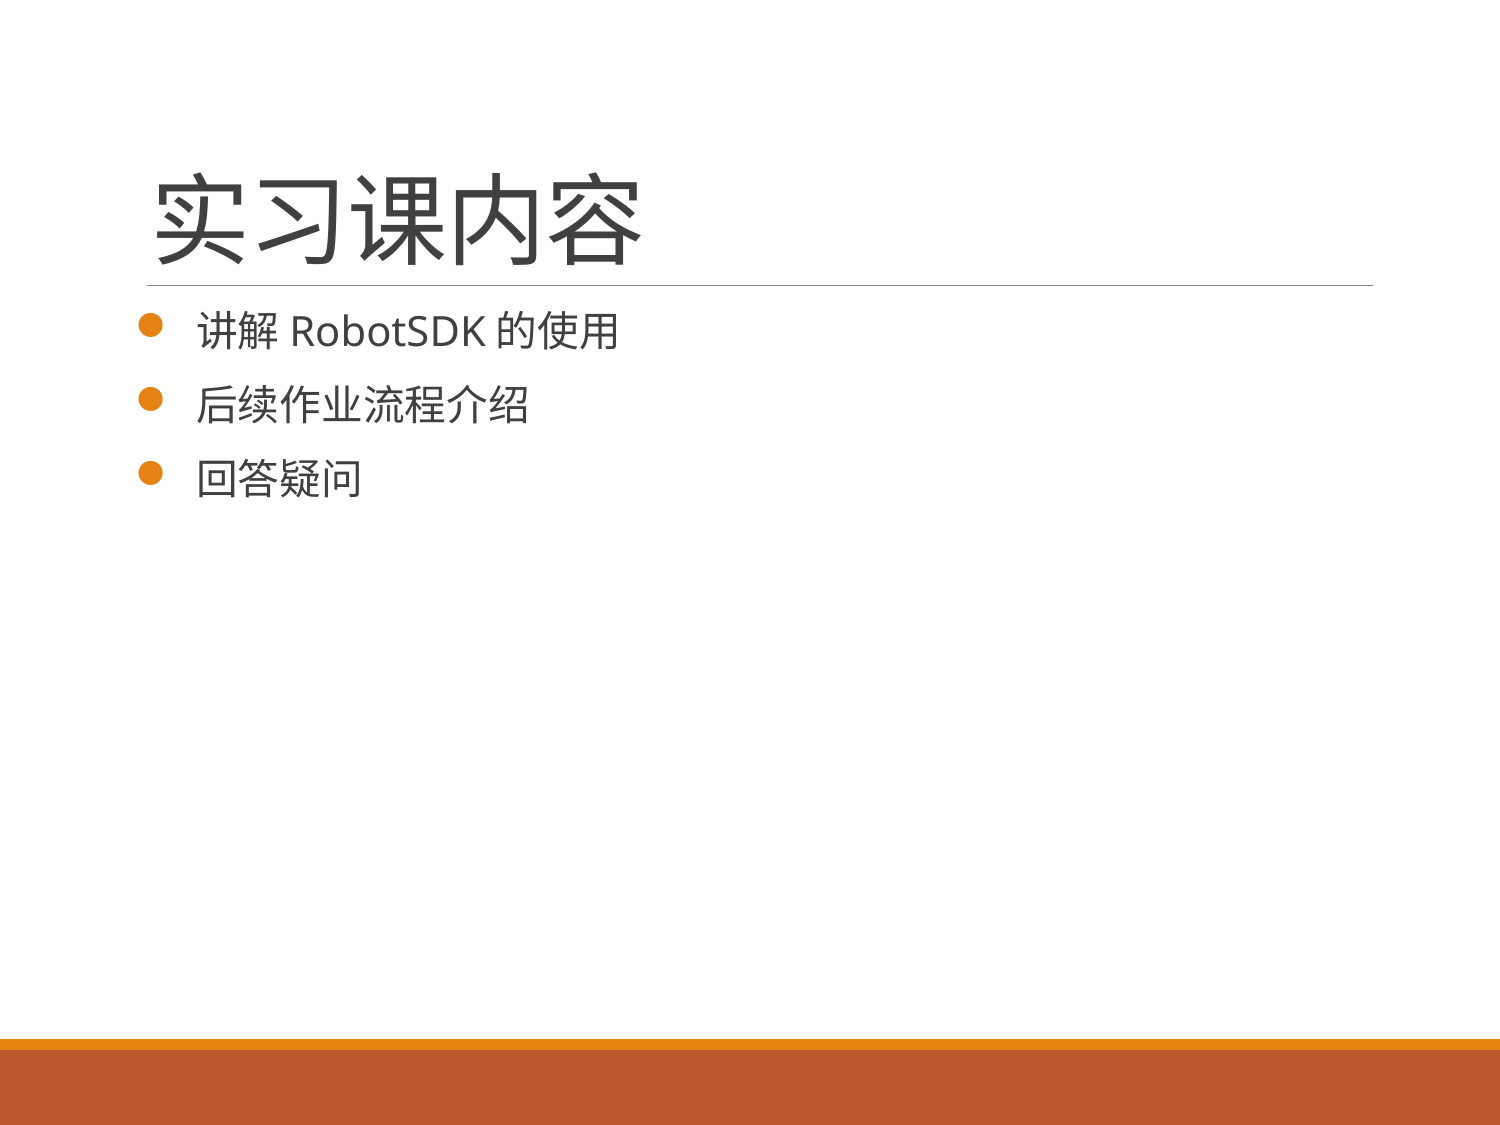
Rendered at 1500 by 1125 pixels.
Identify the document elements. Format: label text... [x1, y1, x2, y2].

list 讲解RobotSDK的使用 后续作业流程介绍 回答疑问 [135, 302, 1373, 963]
title 实习课内容 [135, 47, 1373, 285]
